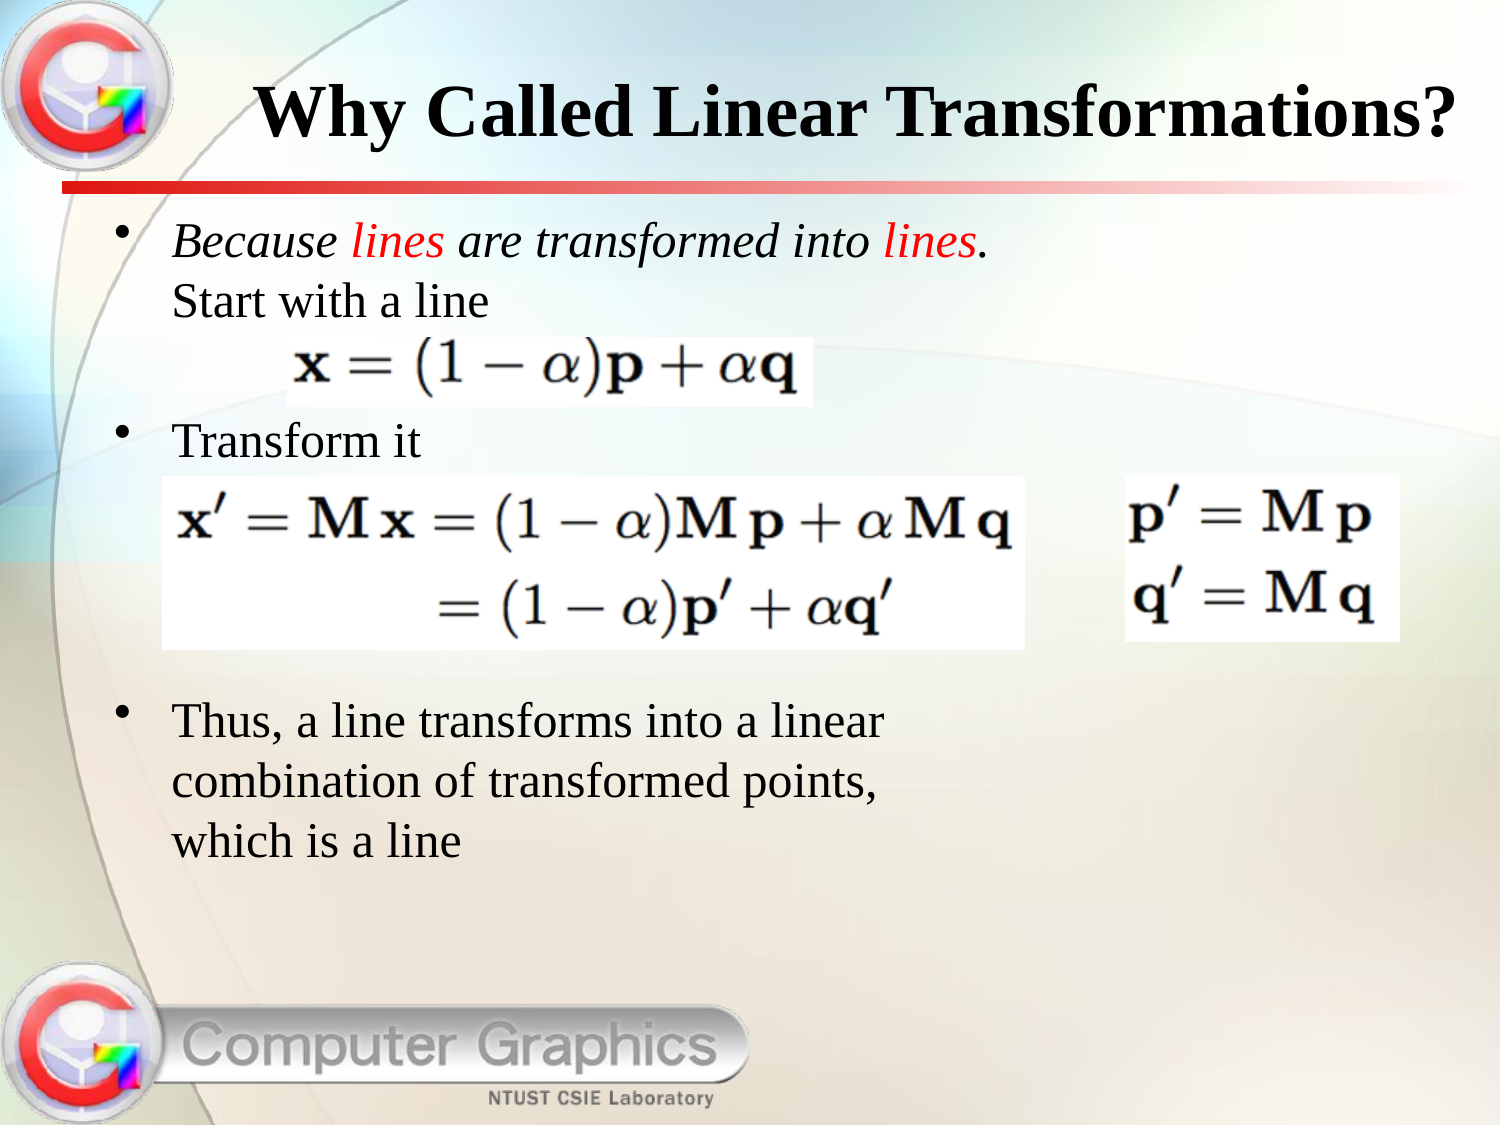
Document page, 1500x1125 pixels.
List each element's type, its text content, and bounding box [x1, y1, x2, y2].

picture [0, 0, 1500, 1125]
list Because lines are transformed into lines. Start with a line Transform it Thus, a line transforms into a linear combination of transformed points, which is a line [99, 199, 1013, 913]
title Why Called Linear Transformations? [212, 24, 1500, 188]
